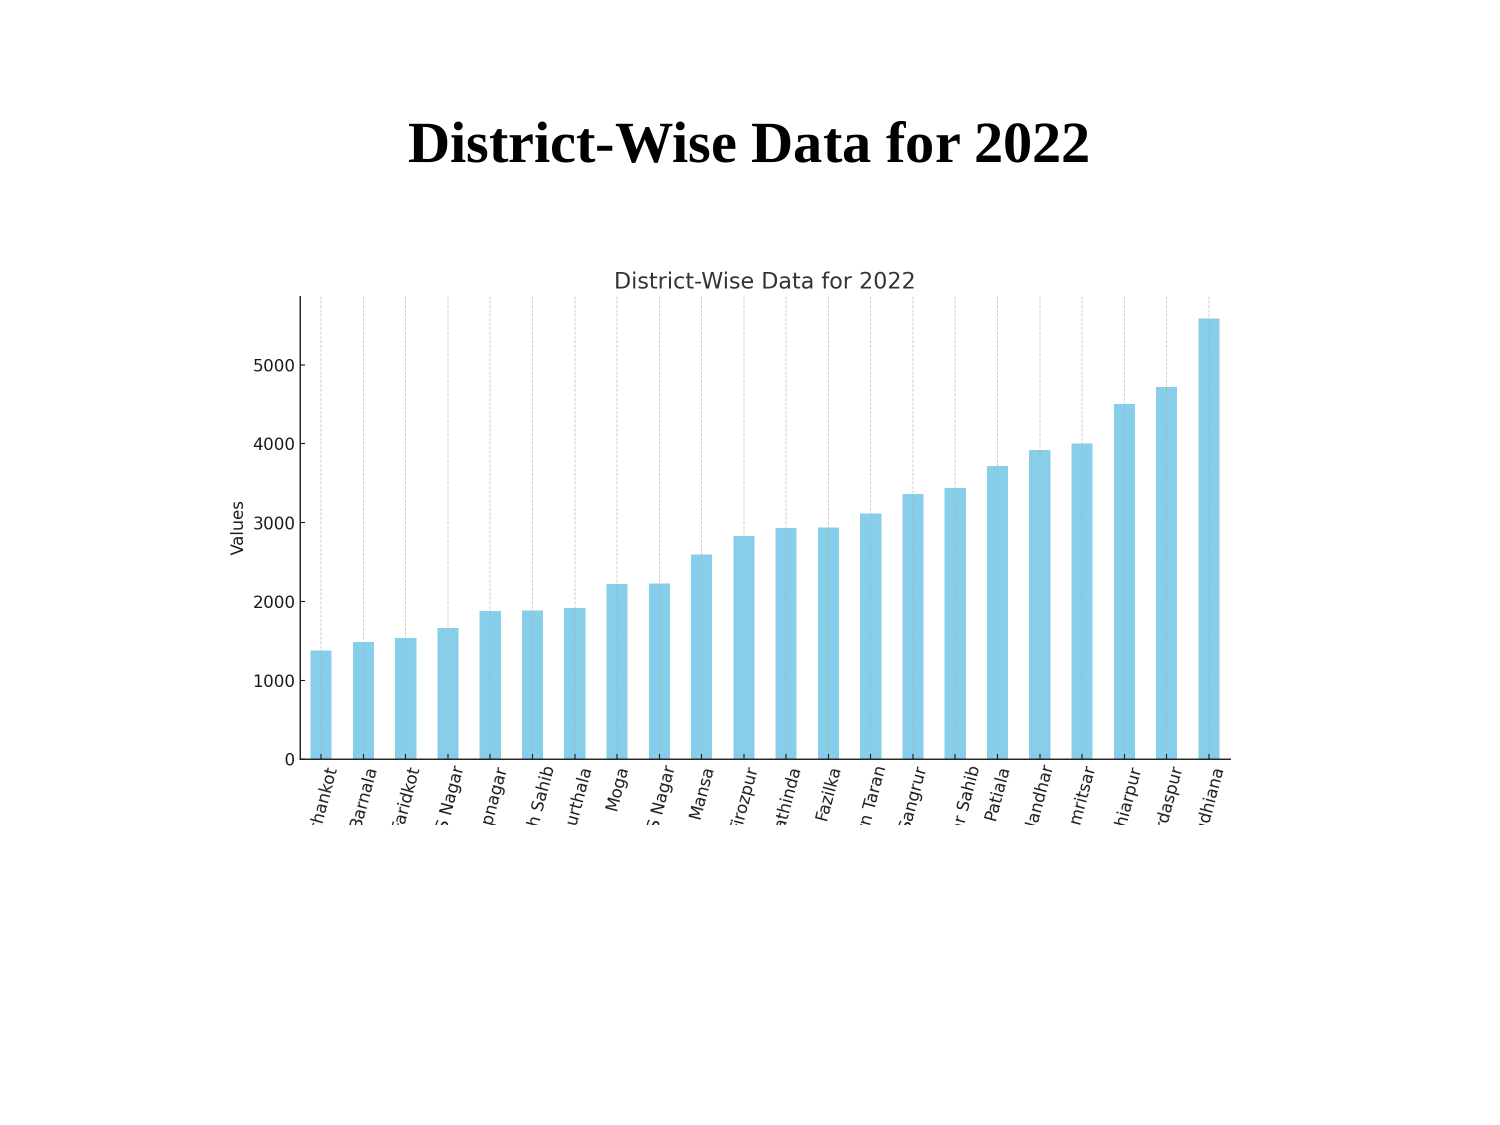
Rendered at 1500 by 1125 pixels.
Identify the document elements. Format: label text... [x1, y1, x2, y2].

picture [149, 224, 1351, 826]
title District-Wise Data for 2022 [75, 45, 1425, 233]
